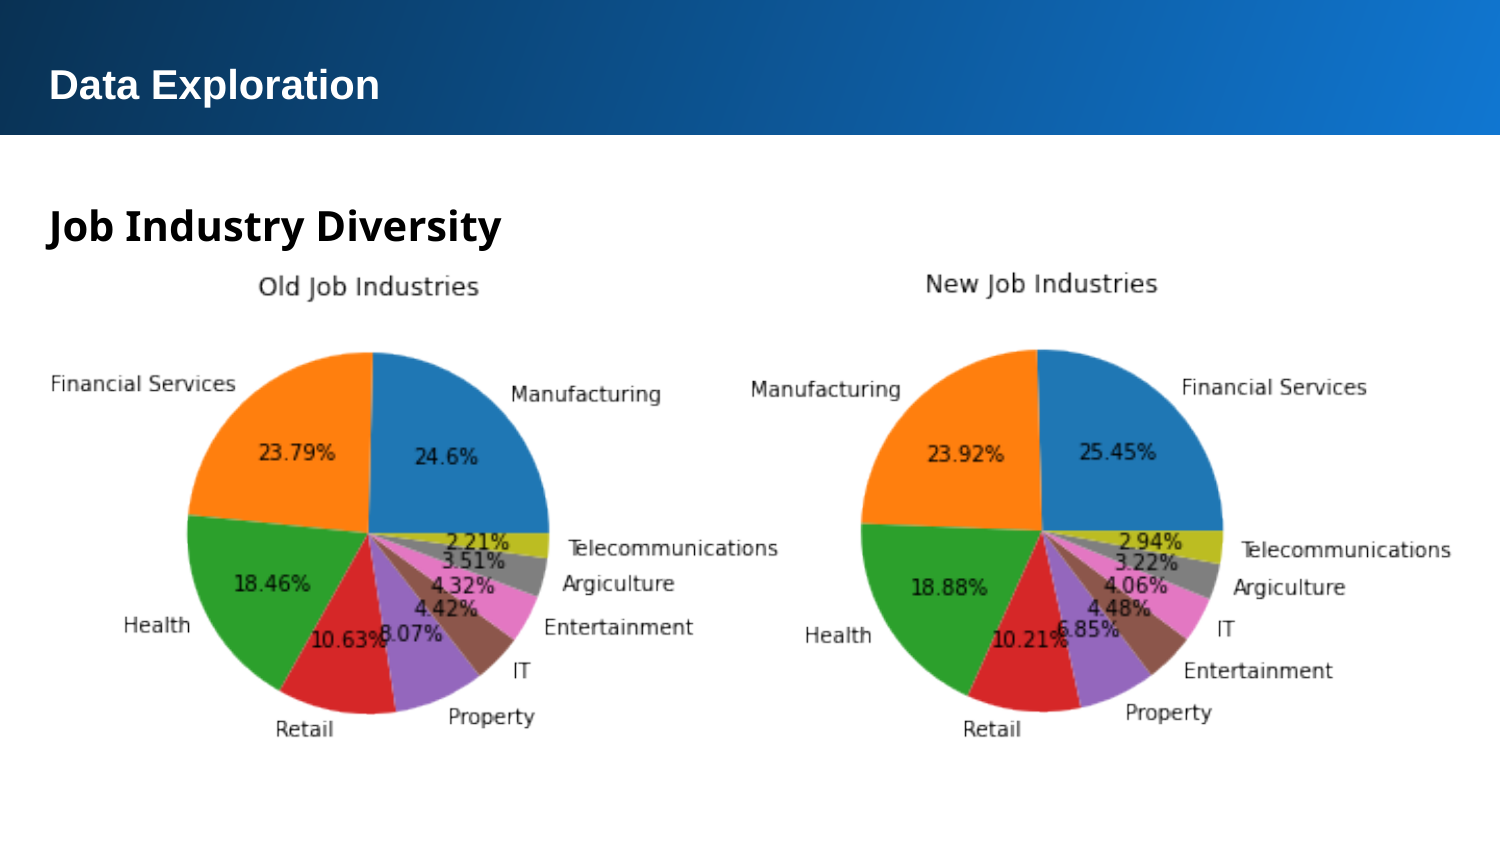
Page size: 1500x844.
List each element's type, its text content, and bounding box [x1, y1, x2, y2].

picture [35, 258, 1467, 775]
text_box Job Industry Diversity [33, 177, 1439, 261]
text_box [0, 0, 1500, 135]
text_box Data Exploration [33, 43, 1439, 124]
